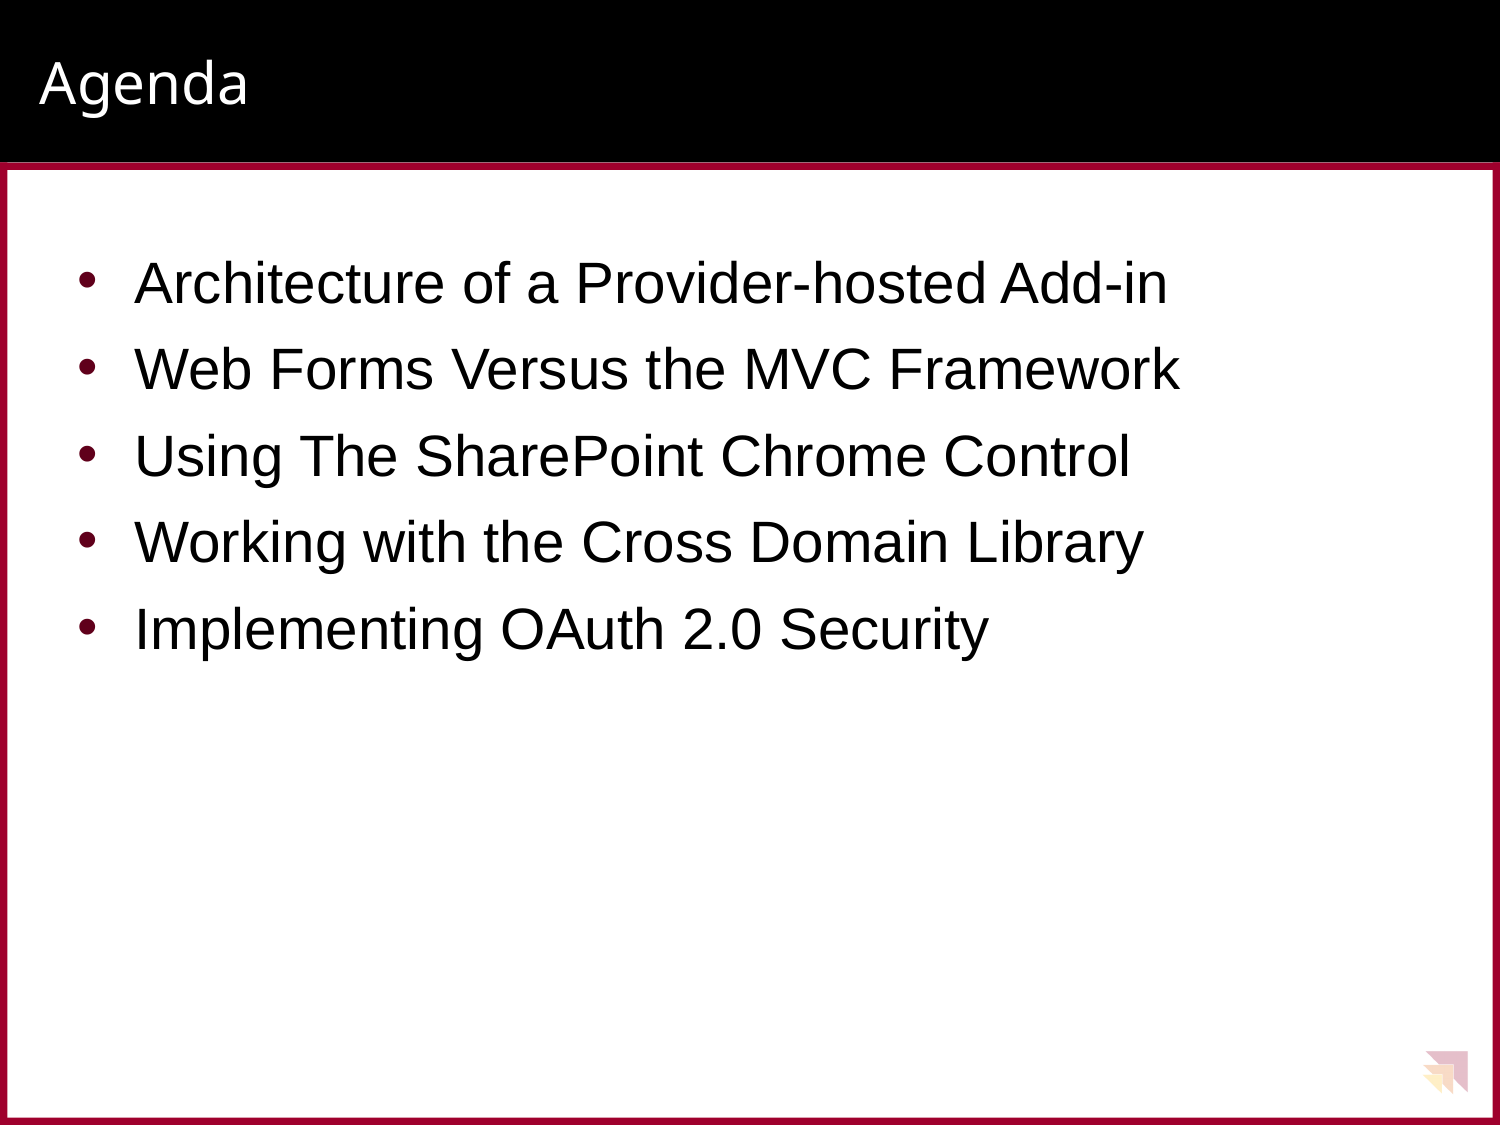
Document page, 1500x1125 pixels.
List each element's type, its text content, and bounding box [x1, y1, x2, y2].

title Agenda [24, 12, 1438, 150]
list Architecture of a Provider-hosted Add-in Web Forms Versus the MVC Framework Using The SharePoint Chrome Control Working with the Cross Domain Library Implementing OAuth 2.0 Security [62, 237, 1438, 1088]
